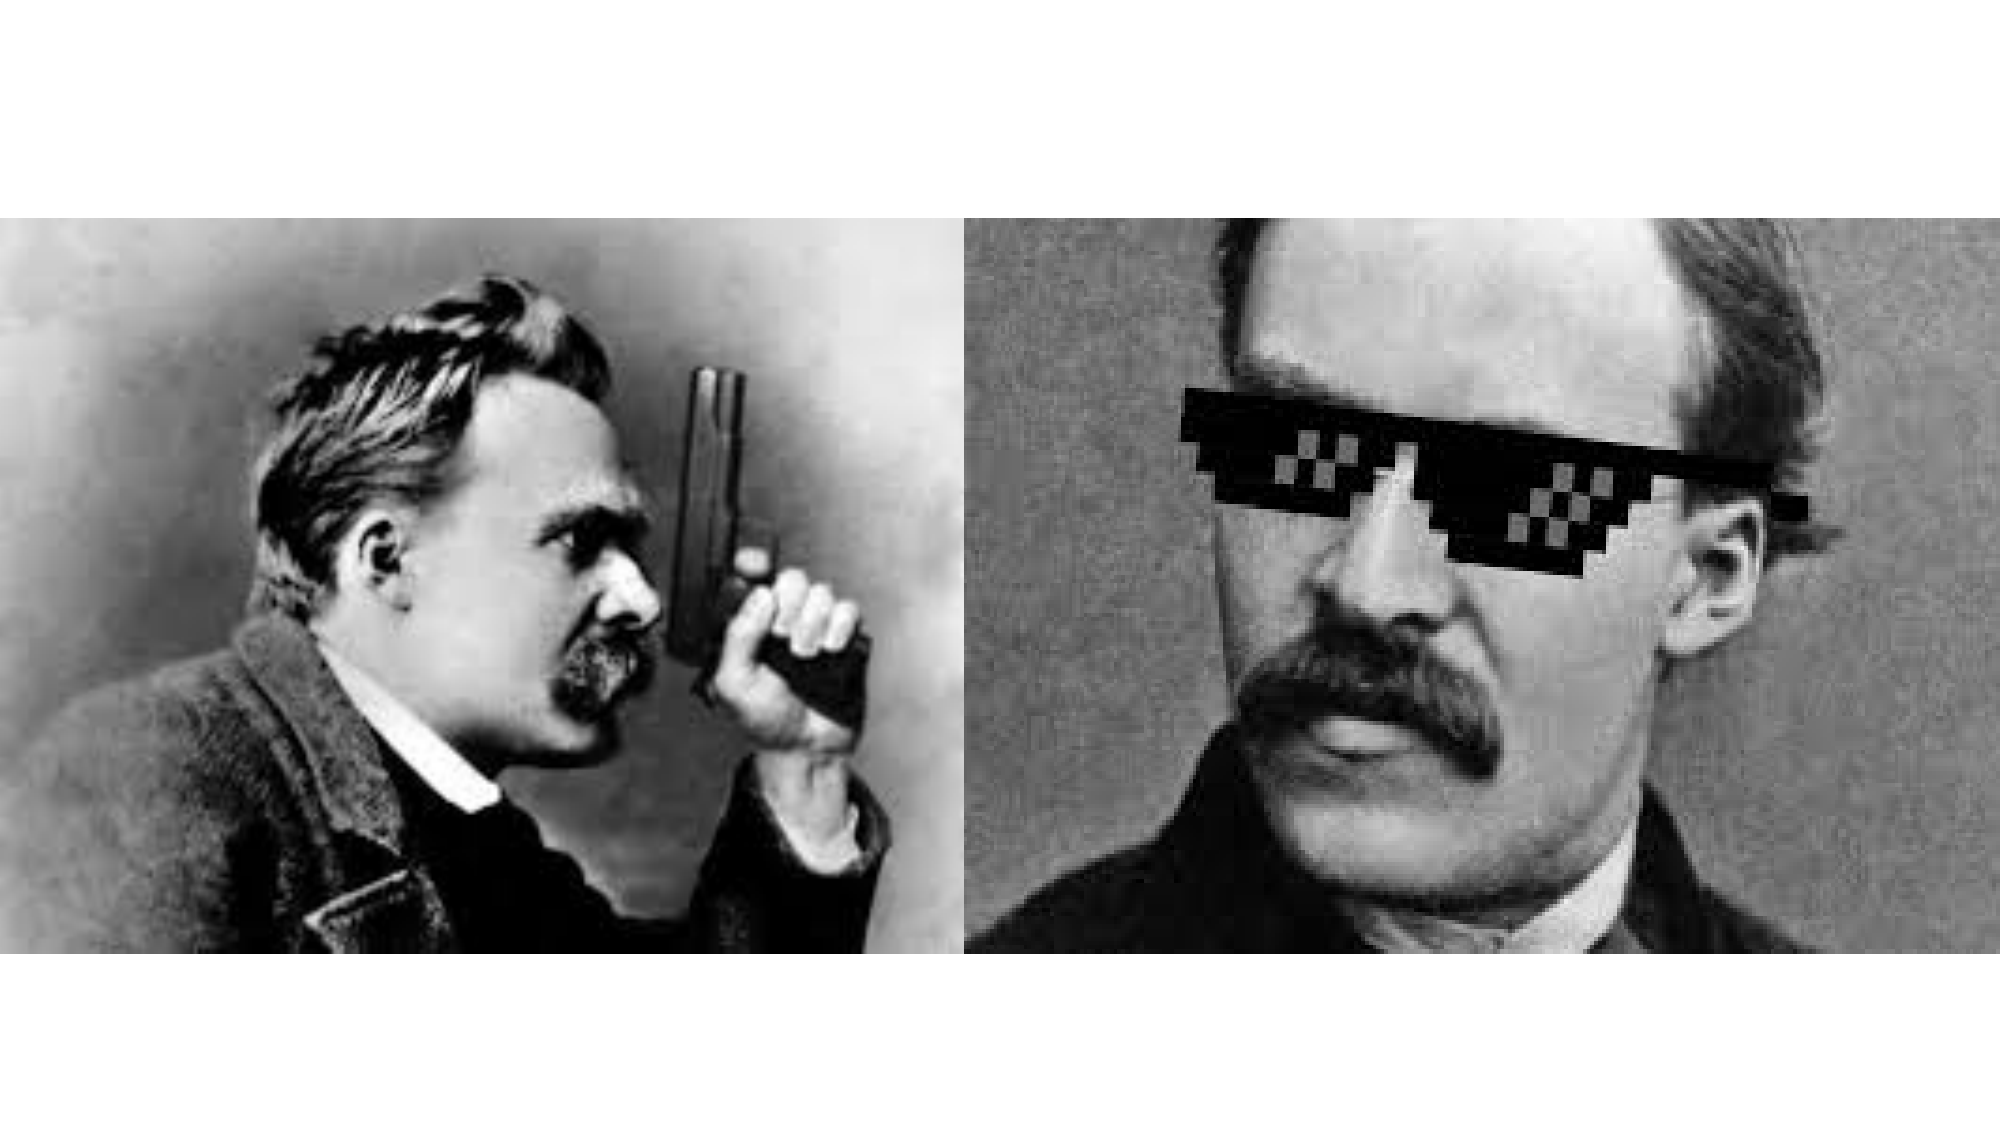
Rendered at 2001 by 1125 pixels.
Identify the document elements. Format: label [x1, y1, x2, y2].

picture [0, 218, 2000, 954]
